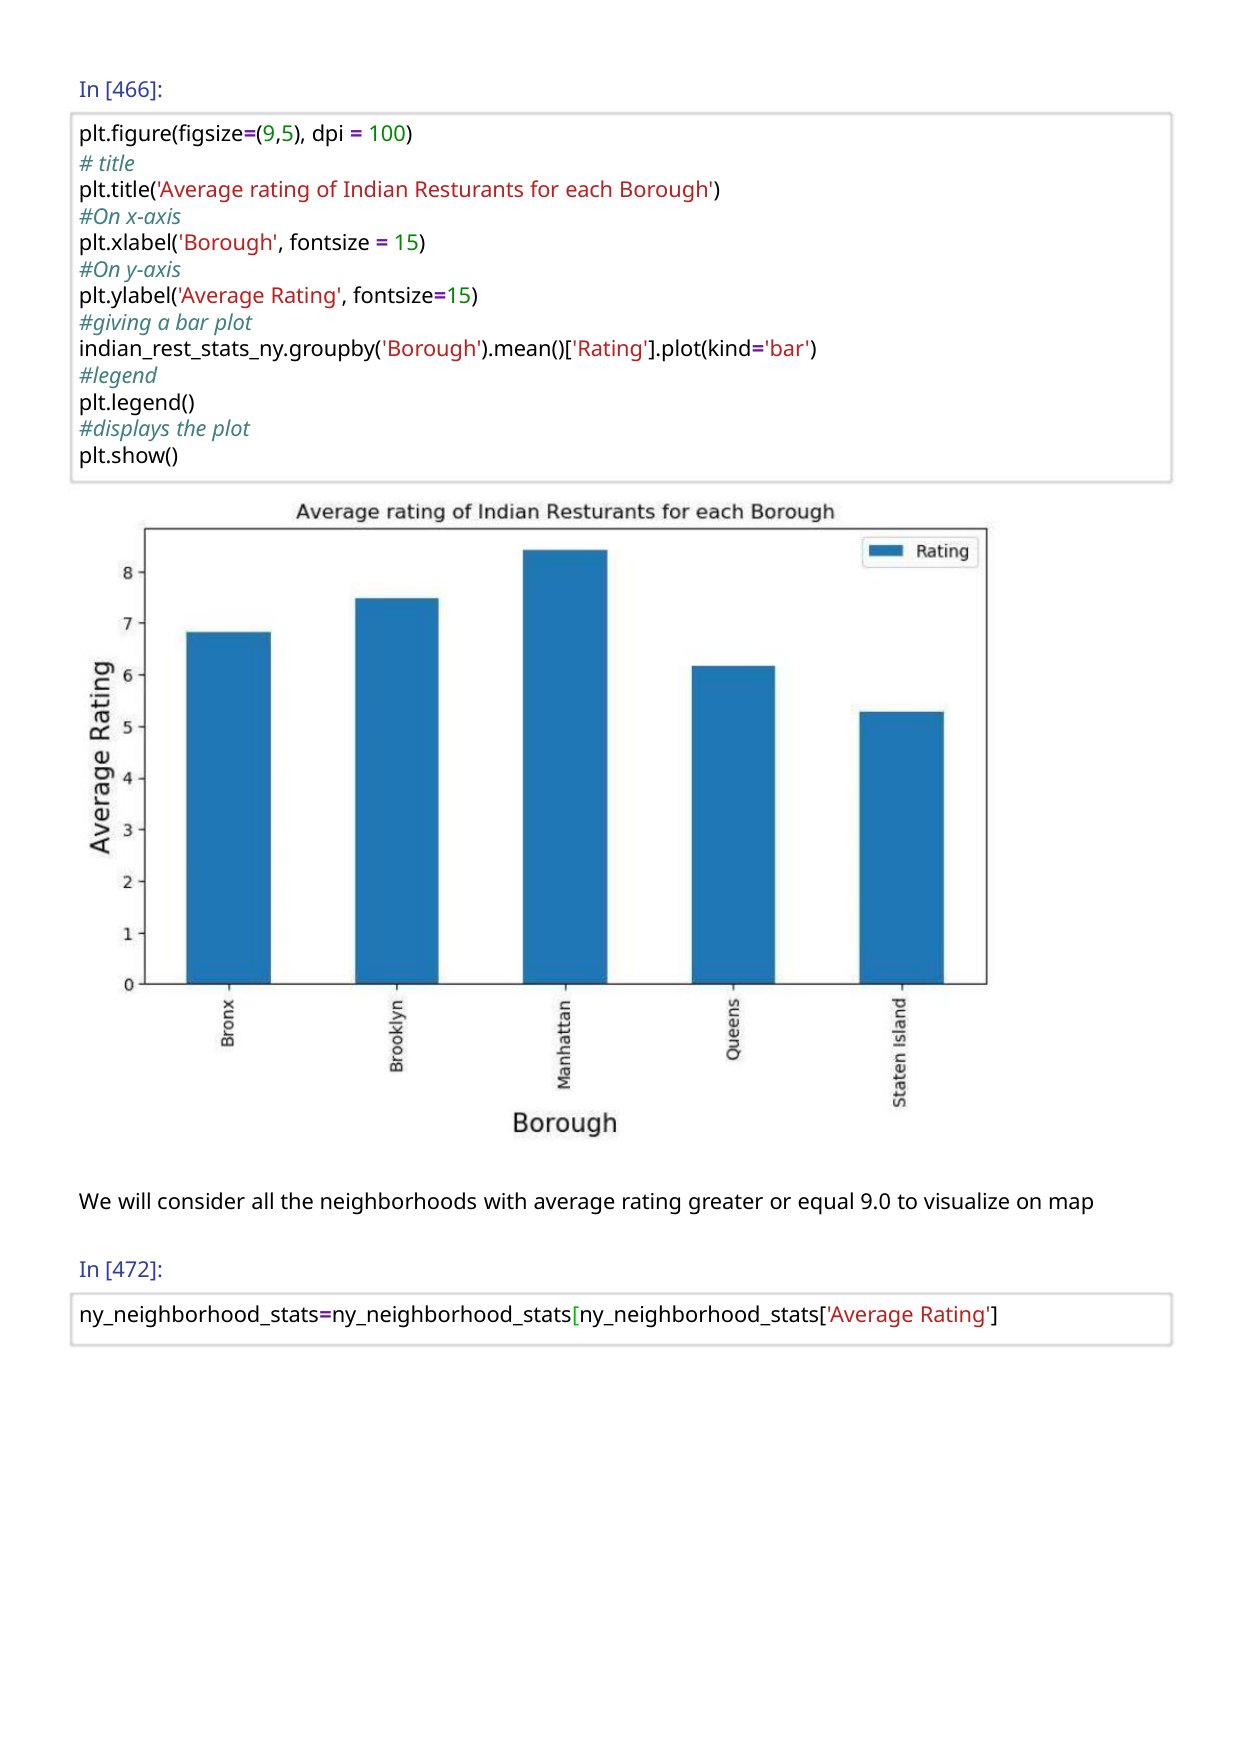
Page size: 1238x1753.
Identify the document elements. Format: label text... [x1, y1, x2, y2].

text_box plt.figure(figsize=(9,5), dpi = 100) # title plt.title('Average rating of Indian Resturants for each Borough') #On x-axis plt.xlabel('Borough', fontsize = 15) #On y-axis plt.ylabel('Average Rating', fontsize=15) #giving a bar plot indian_rest_stats_ny.groupby('Borough').mean()['Rating'].plot(kind='bar') #legend plt.legend() #displays the plot plt.show() [79, 121, 1188, 468]
text_box In [472]: [79, 1257, 230, 1283]
text_box ny_neighborhood_stats=ny_neighborhood_stats[ny_neighborhood_stats['Average Rating'] [79, 1301, 1238, 1327]
text_box We will consider all the neighborhoods with average rating greater or equal 9.0 to visualize on map [79, 1189, 1177, 1215]
text_box In [466]: [79, 76, 230, 102]
text_box [0, 0, 1238, 1651]
